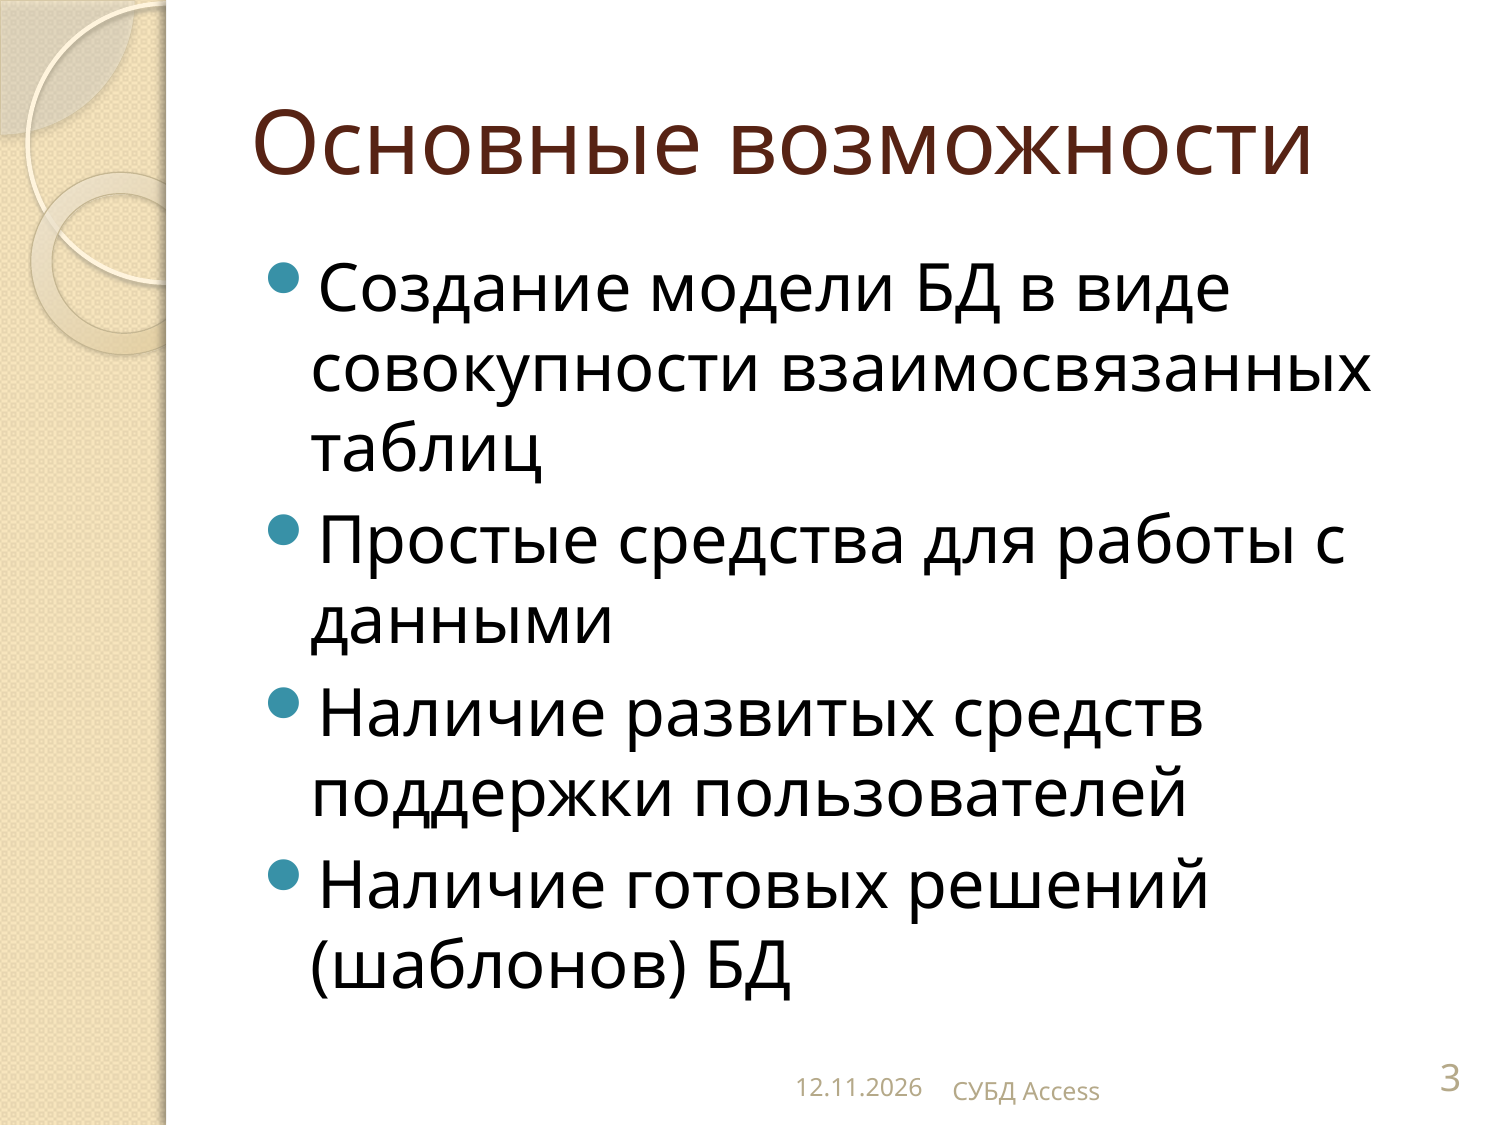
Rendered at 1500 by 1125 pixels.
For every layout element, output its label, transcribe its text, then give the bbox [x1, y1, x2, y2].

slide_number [587, 1034, 937, 1113]
footer СУБД Access [937, 1034, 1413, 1113]
slide_number 3 [1413, 1034, 1488, 1113]
title Основные возможности [235, 45, 1466, 233]
list Создание модели БД в виде совокупности взаимосвязанных таблиц Простые средства для работы с данными Наличие развитых средств поддержки пользователей Наличие готовых решений (шаблонов) БД [235, 237, 1466, 1025]
